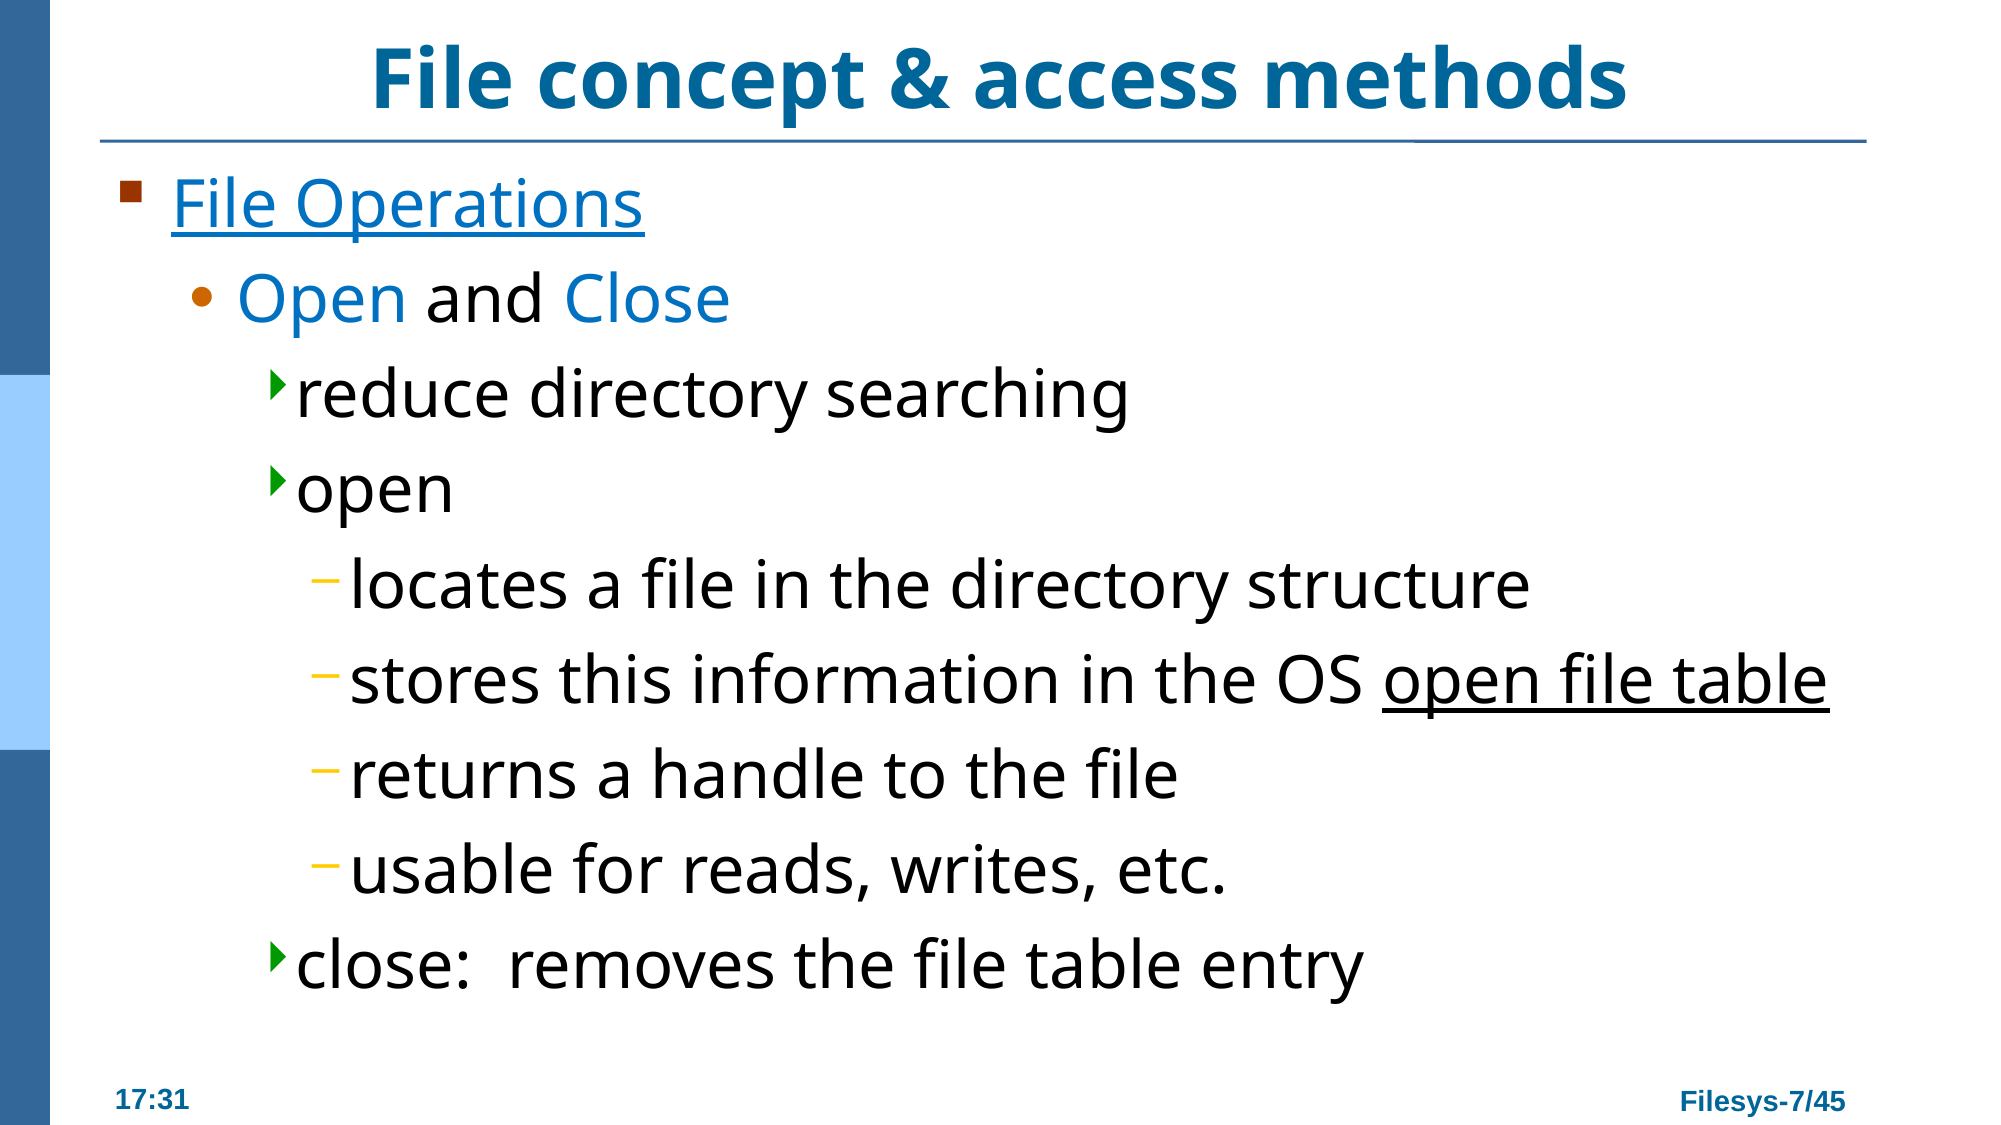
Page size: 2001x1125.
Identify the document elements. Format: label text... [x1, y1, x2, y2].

list File Operations Open and Close reduce directory searching open locates a file in the directory structure stores this information in the OS open file table returns a handle to the file usable for reads, writes, etc. close: removes the file table entry [99, 161, 1900, 921]
title File concept & access methods [99, 38, 1900, 133]
